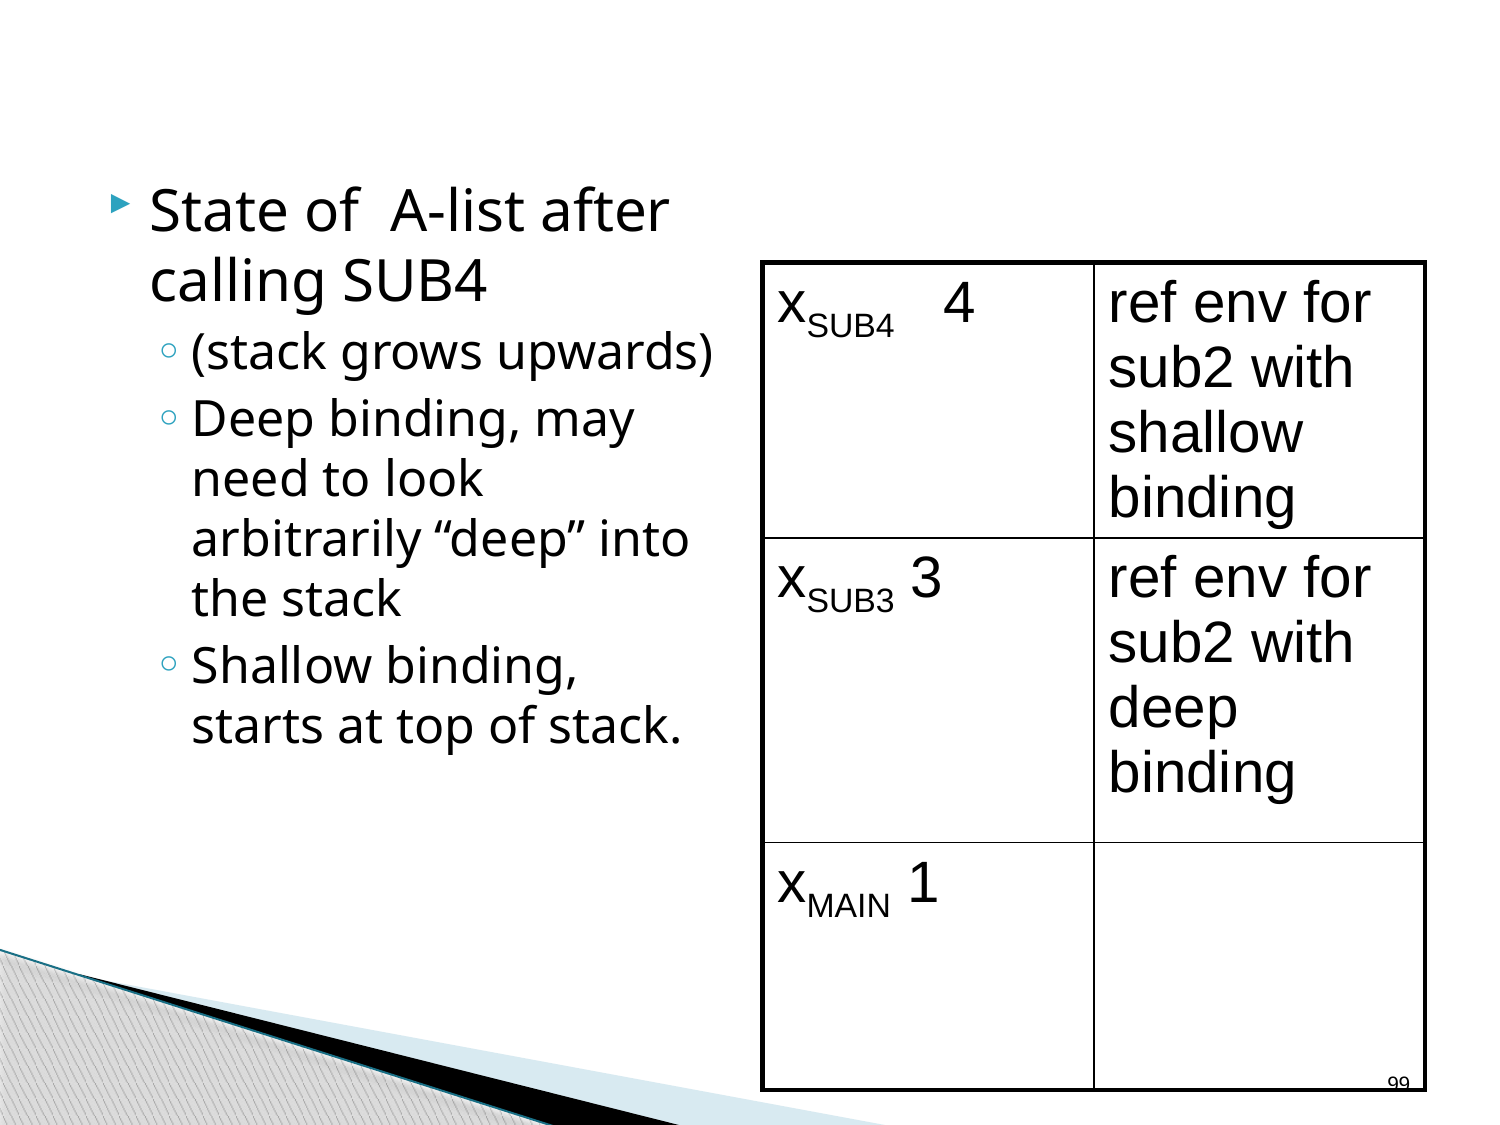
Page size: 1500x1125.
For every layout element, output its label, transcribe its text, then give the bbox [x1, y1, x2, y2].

table_cell xMAIN 1 [765, 843, 1093, 1088]
table_cell ref env for sub2 with deep binding [1095, 539, 1423, 842]
table_cell [1095, 843, 1423, 1024]
table_cell xSUB3 3 [765, 539, 1093, 842]
table_header xSUB4 4 [765, 265, 1093, 537]
list State of A-list after calling SUB4 (stack grows upwards) Deep binding, may need to look arbitrarily “deep” into the stack Shallow binding, starts at top of stack. [75, 87, 738, 1005]
table_header ref env for sub2 with shallow binding [1095, 265, 1423, 537]
slide_number 99 [1074, 1024, 1425, 1103]
